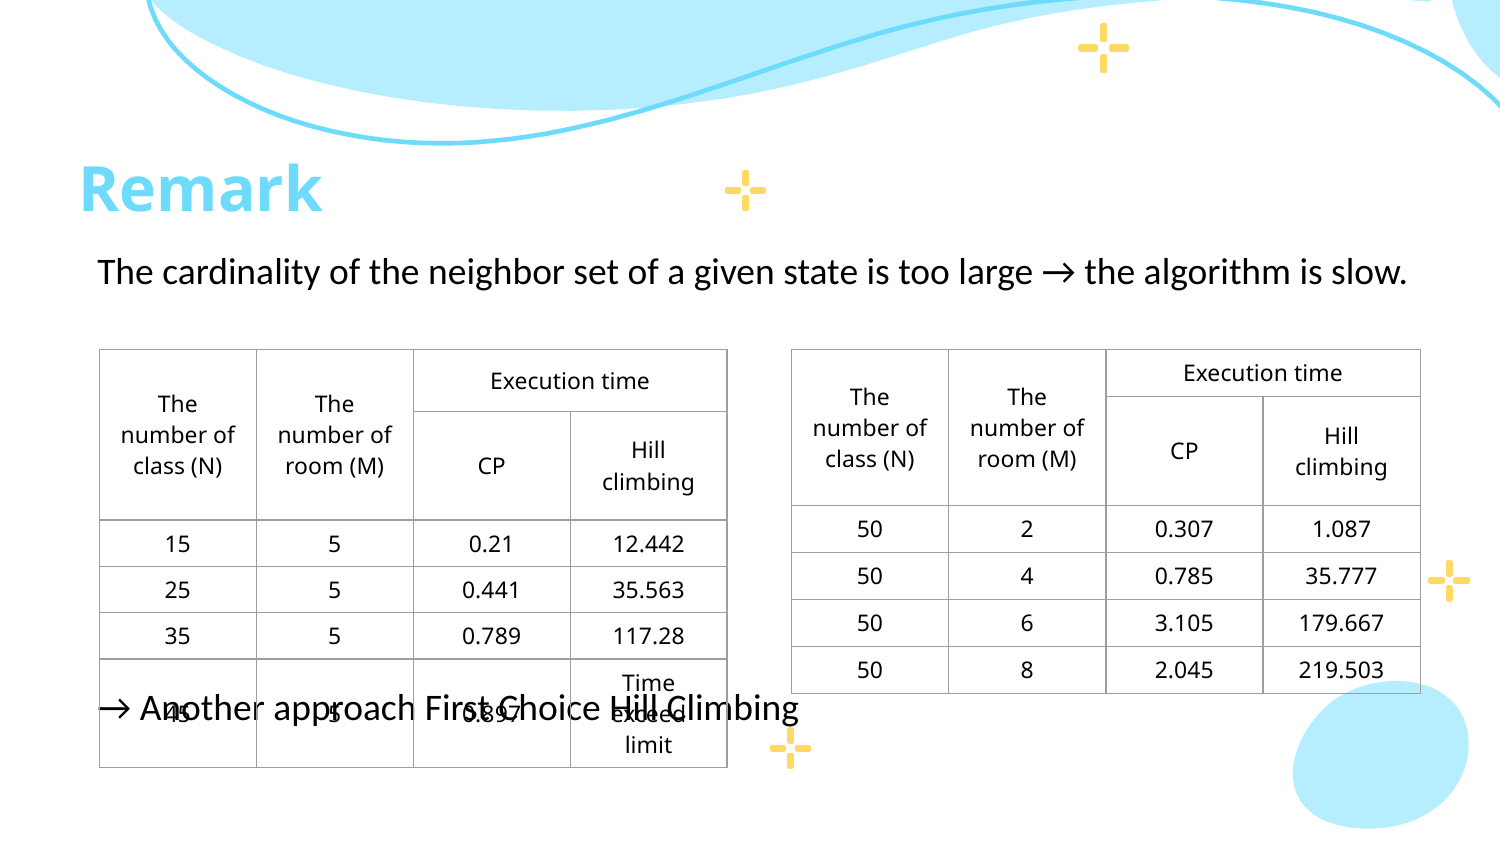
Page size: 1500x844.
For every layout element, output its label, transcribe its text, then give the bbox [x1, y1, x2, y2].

table_cell 0.441 [414, 567, 570, 612]
table_cell 4 [949, 553, 1105, 599]
table_cell 12.442 [571, 521, 726, 566]
table_cell 35.777 [1264, 553, 1420, 599]
table_cell 15 [100, 521, 256, 566]
table_cell Hill climbing [571, 412, 726, 519]
subtitle The cardinality of the neighbor set of a given state is too large → the algorithm is slow. → Another approach First Choice Hill Climbing [63, 225, 1456, 322]
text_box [1080, 25, 1127, 72]
table_cell 179.667 [1264, 600, 1420, 646]
table_cell 50 [792, 600, 948, 646]
table_cell 50 [792, 506, 948, 552]
table_cell 50 [792, 553, 948, 599]
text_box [726, 171, 765, 210]
table_cell CP [1107, 397, 1262, 505]
table_cell 45 [100, 660, 256, 767]
table_cell 5 [257, 660, 413, 767]
table_cell 0.785 [1107, 553, 1262, 599]
table_cell 2.045 [1107, 647, 1262, 693]
table_cell 219.503 [1264, 647, 1420, 693]
table_cell 1.087 [1264, 506, 1420, 552]
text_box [1430, 562, 1468, 600]
table_cell 35 [100, 613, 256, 658]
table_cell 0.897 [414, 660, 570, 767]
table_cell 25 [100, 567, 256, 612]
table_header The number of class (N) [792, 350, 948, 505]
table_cell 0.21 [414, 521, 570, 566]
table_cell Time exceed limit [571, 660, 726, 767]
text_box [771, 729, 810, 768]
table_header The number of class (N) [100, 350, 256, 519]
table_header The number of room (M) [257, 350, 413, 519]
table_cell 5 [257, 567, 413, 612]
table_header Execution time [1107, 350, 1420, 396]
table_cell 50 [792, 647, 948, 693]
title Remark [63, 95, 1228, 239]
table_cell 0.789 [414, 613, 570, 658]
table_cell 6 [949, 600, 1105, 646]
table_cell 2 [949, 506, 1105, 552]
text_box [1292, 684, 1469, 829]
table_cell 0.307 [1107, 506, 1262, 552]
table_cell 5 [257, 521, 413, 566]
table_cell 5 [257, 613, 413, 658]
table_cell CP [414, 412, 570, 519]
table_cell 35.563 [571, 567, 726, 612]
table_cell 117.28 [571, 613, 726, 658]
table_cell 3.105 [1107, 600, 1262, 646]
table_header Execution time [414, 350, 726, 411]
table_header The number of room (M) [949, 350, 1105, 505]
table_cell 8 [949, 647, 1105, 693]
table_cell Hill climbing [1264, 397, 1420, 505]
